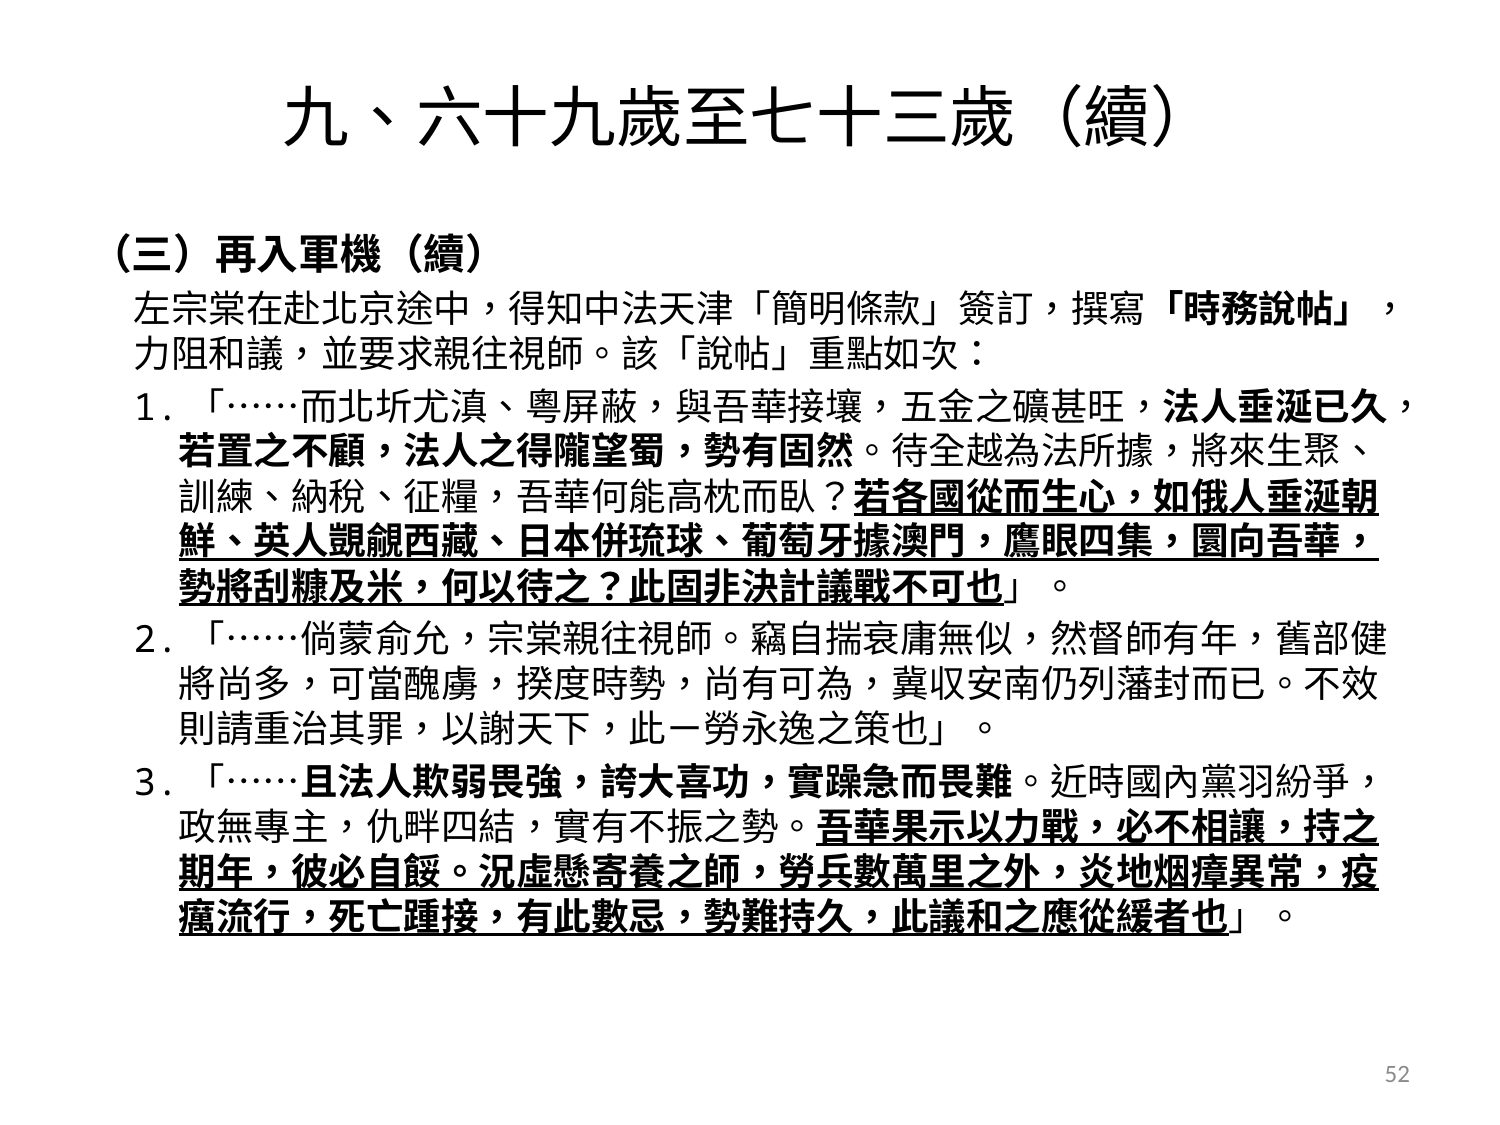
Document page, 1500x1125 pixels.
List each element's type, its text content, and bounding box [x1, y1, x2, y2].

title 九、六十九歲至七十三歲（續） [75, 45, 1425, 185]
list （三）再入軍機（續） 左宗棠在赴北京途中，得知中法天津「簡明條款」簽訂，撰寫「時務說帖」，力阻和議，並要求親往視師。該「說帖」重點如次： 1.「⋯⋯而北圻尤滇、粵屏蔽，與吾華接壤，五金之礦甚旺，法人垂涎已久，若置之不顧，法人之得隴望蜀，勢有固然。待全越為法所據，將來生聚、訓練、納稅、征糧，吾華何能高枕而臥？若各國從而生心，如俄人垂涎朝鮮、英人覬覦西藏、日本併琉球、葡萄牙據澳門，鷹眼四集，圜向吾華，勢將刮糠及米，何以待之？此固非決計議戰不可也」。 2.「⋯⋯倘蒙俞允，宗棠親往視師。竊自揣衰庸無似，然督師有年，舊部健將尚多，可當醜虜，揆度時勢，尚有可為，冀収安南仍列藩封而已。不效則請重治其罪，以謝天下，此ㄧ勞永逸之策也」。 3.「⋯⋯且法人欺弱畏強，誇大喜功，實躁急而畏難。近時國內黨羽紛爭，政無專主，仇畔四結，實有不振之勢。吾華果示以力戰，必不相讓，持之期年，彼必自餒。況虛懸寄養之師，勞兵數萬里之外，炎地烟瘴異常，疫癘流行，死亡踵接，有此數忌，勢難持久，此議和之應從緩者也」。 [75, 219, 1425, 1005]
slide_number 52 [1074, 1042, 1425, 1103]
